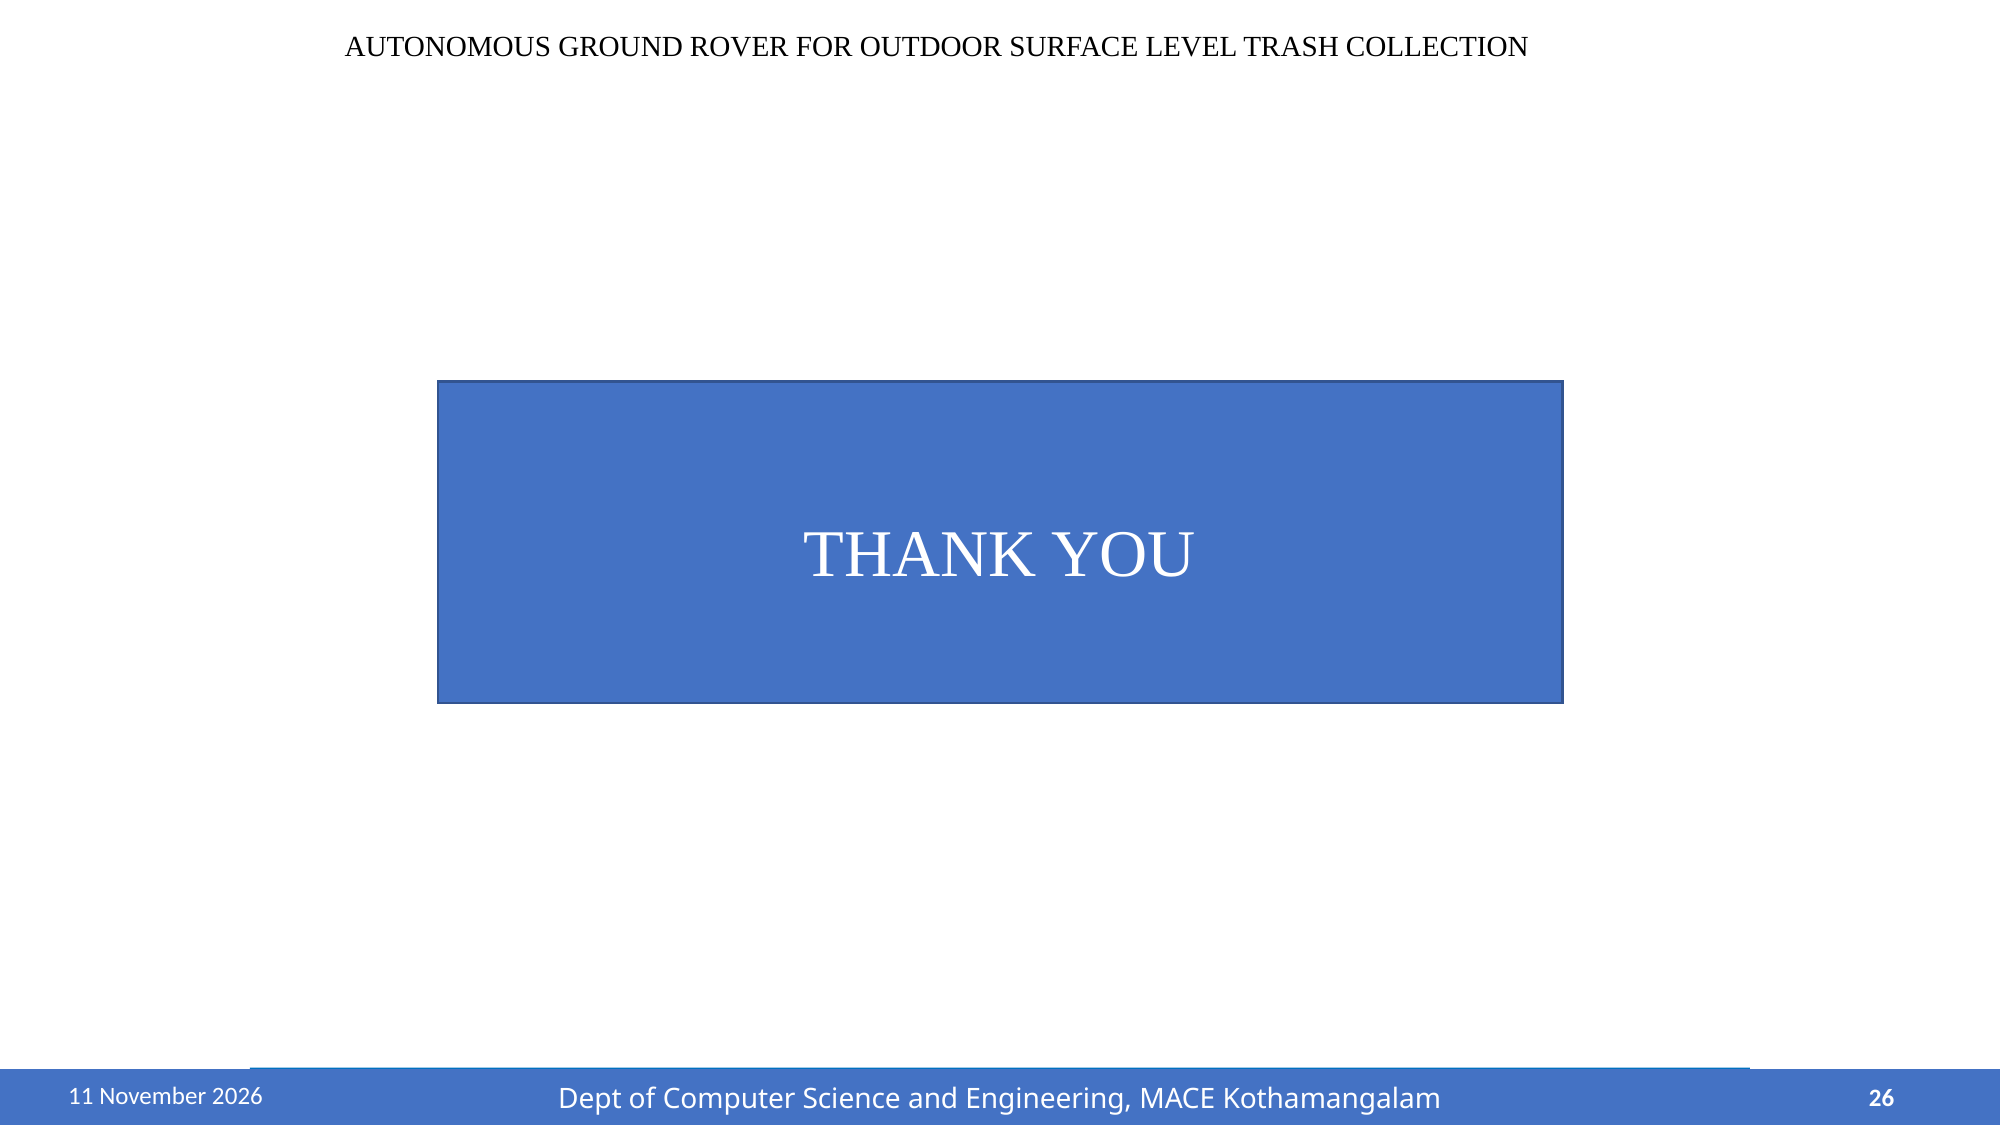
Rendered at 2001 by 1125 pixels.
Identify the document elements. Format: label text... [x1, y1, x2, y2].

text_box 26 [1572, 1073, 1910, 1119]
text_box [437, 476, 1564, 704]
text_box Dept of Computer Science and Engineering, MACE Kothamangalam [0, 1068, 2000, 1125]
text_box [334, 280, 1707, 476]
text_box 8 May, 2024 [53, 1072, 391, 1118]
text_box THANK YOU [525, 507, 1475, 578]
